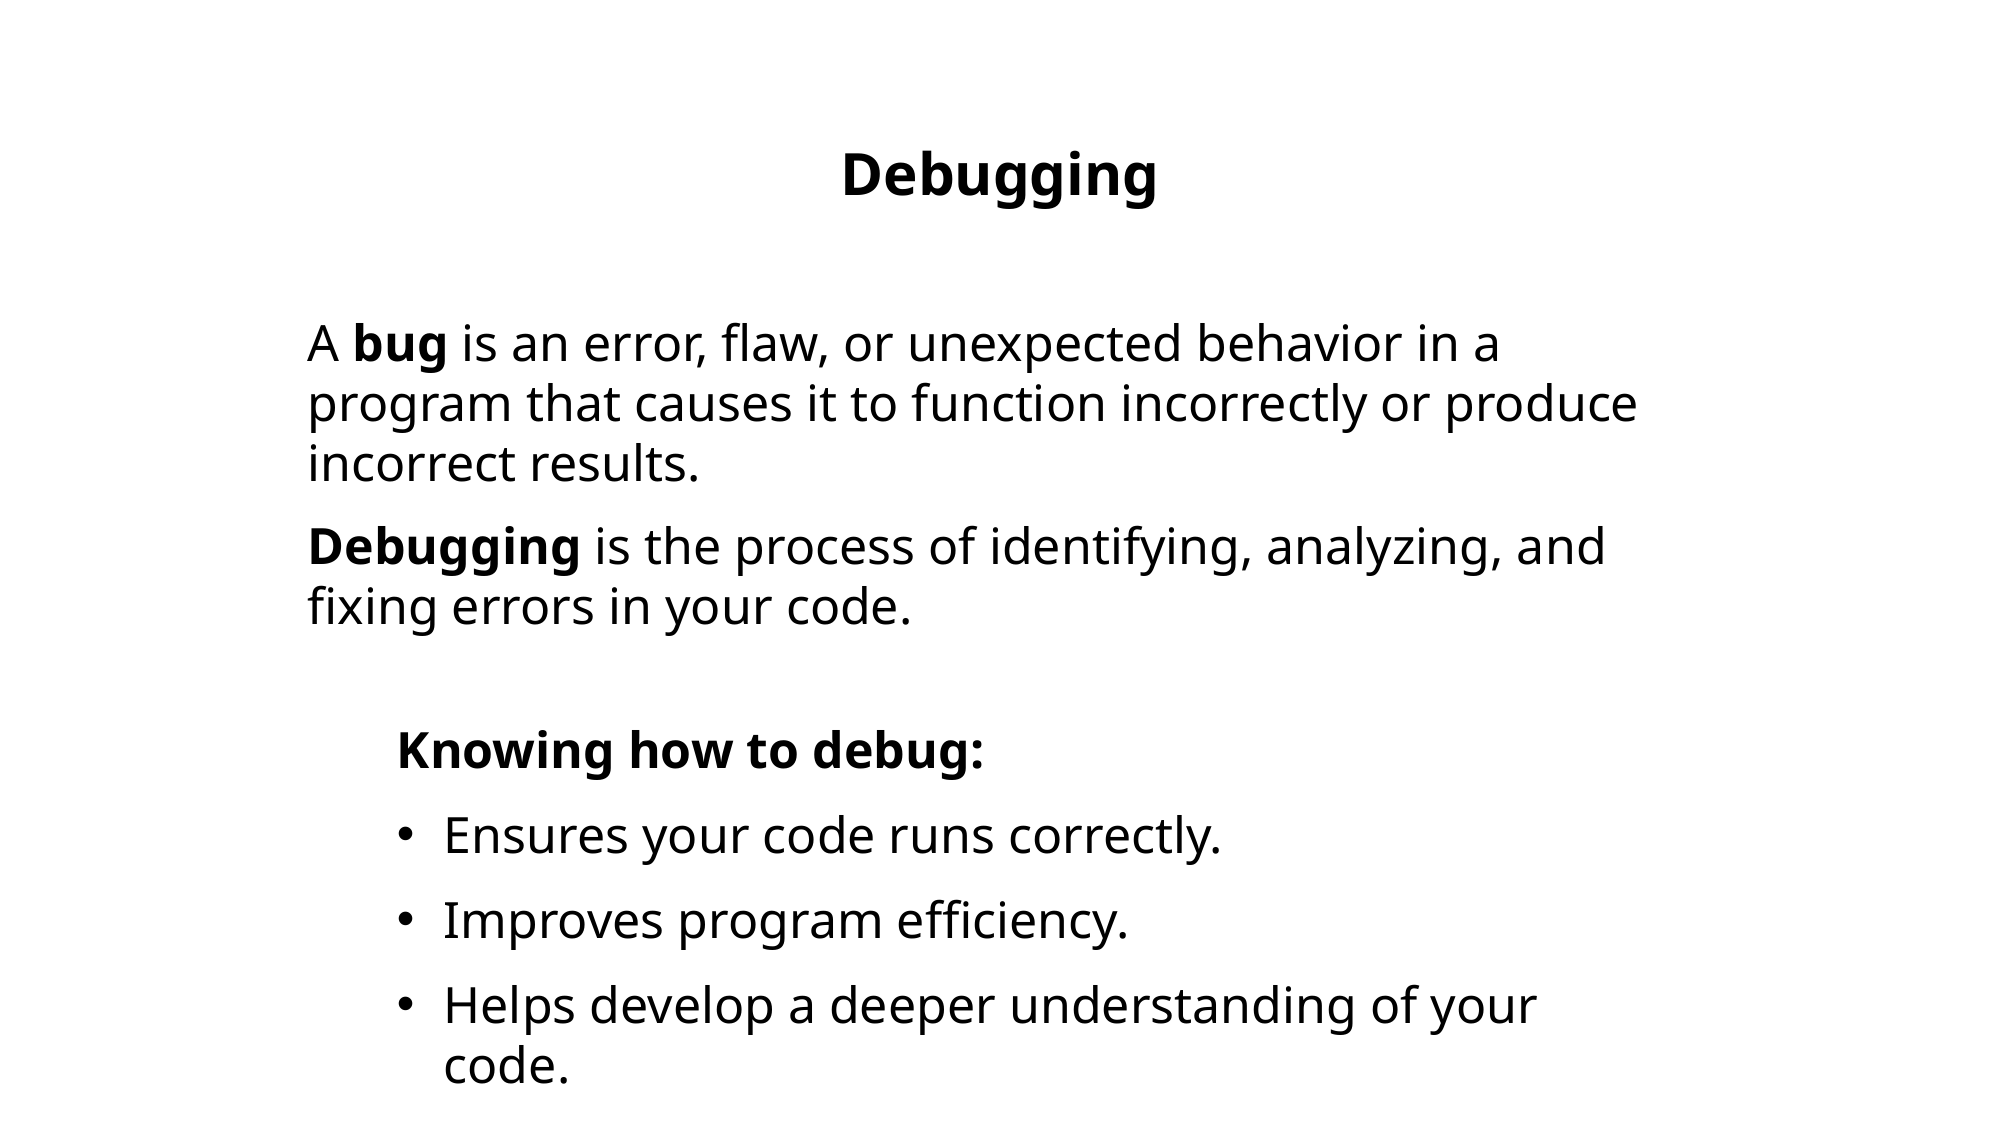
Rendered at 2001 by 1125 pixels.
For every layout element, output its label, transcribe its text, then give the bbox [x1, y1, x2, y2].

text_box Debugging [292, 130, 1707, 215]
text_box A bug is an error, flaw, or unexpected behavior in a program that causes it to function incorrectly or produce incorrect results. [292, 303, 1685, 499]
text_box Knowing how to debug: Ensures your code runs correctly. Improves program efficiency. Helps develop a deeper understanding of your code. [382, 710, 1618, 1101]
text_box Debugging is the process of identifying, analyzing, and fixing errors in your code. [292, 507, 1685, 642]
